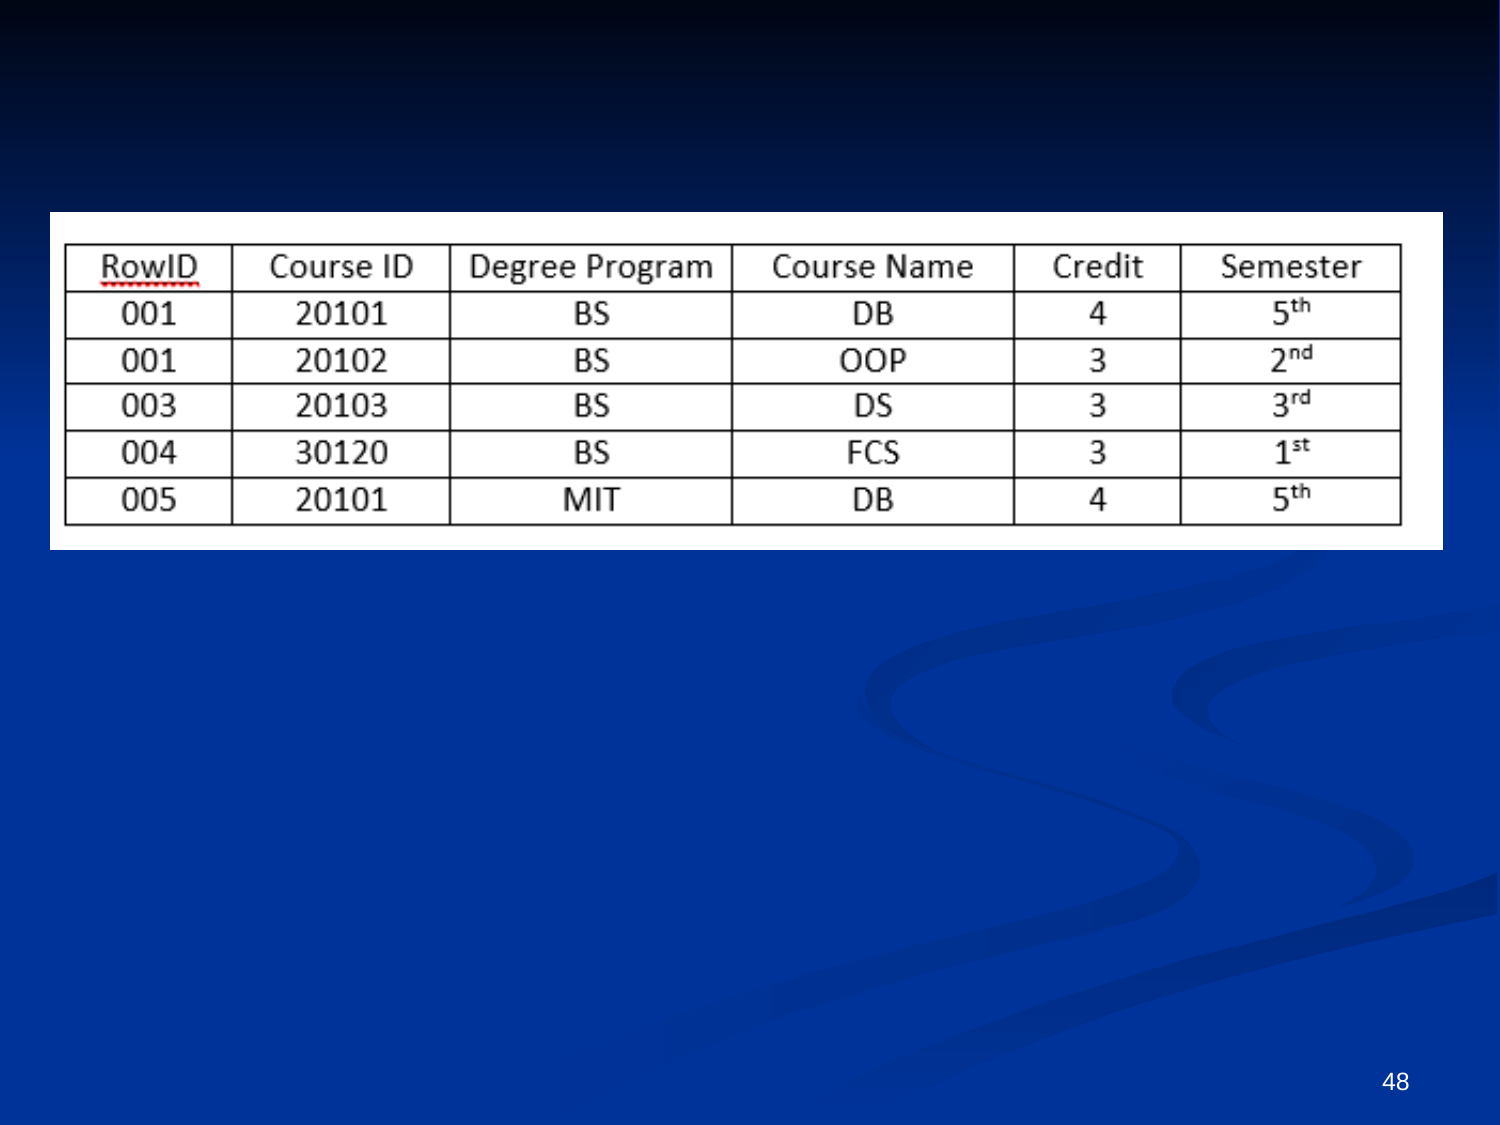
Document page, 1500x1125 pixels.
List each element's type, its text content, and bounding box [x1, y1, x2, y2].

picture [49, 212, 1443, 551]
slide_number 48 [1074, 1024, 1426, 1104]
